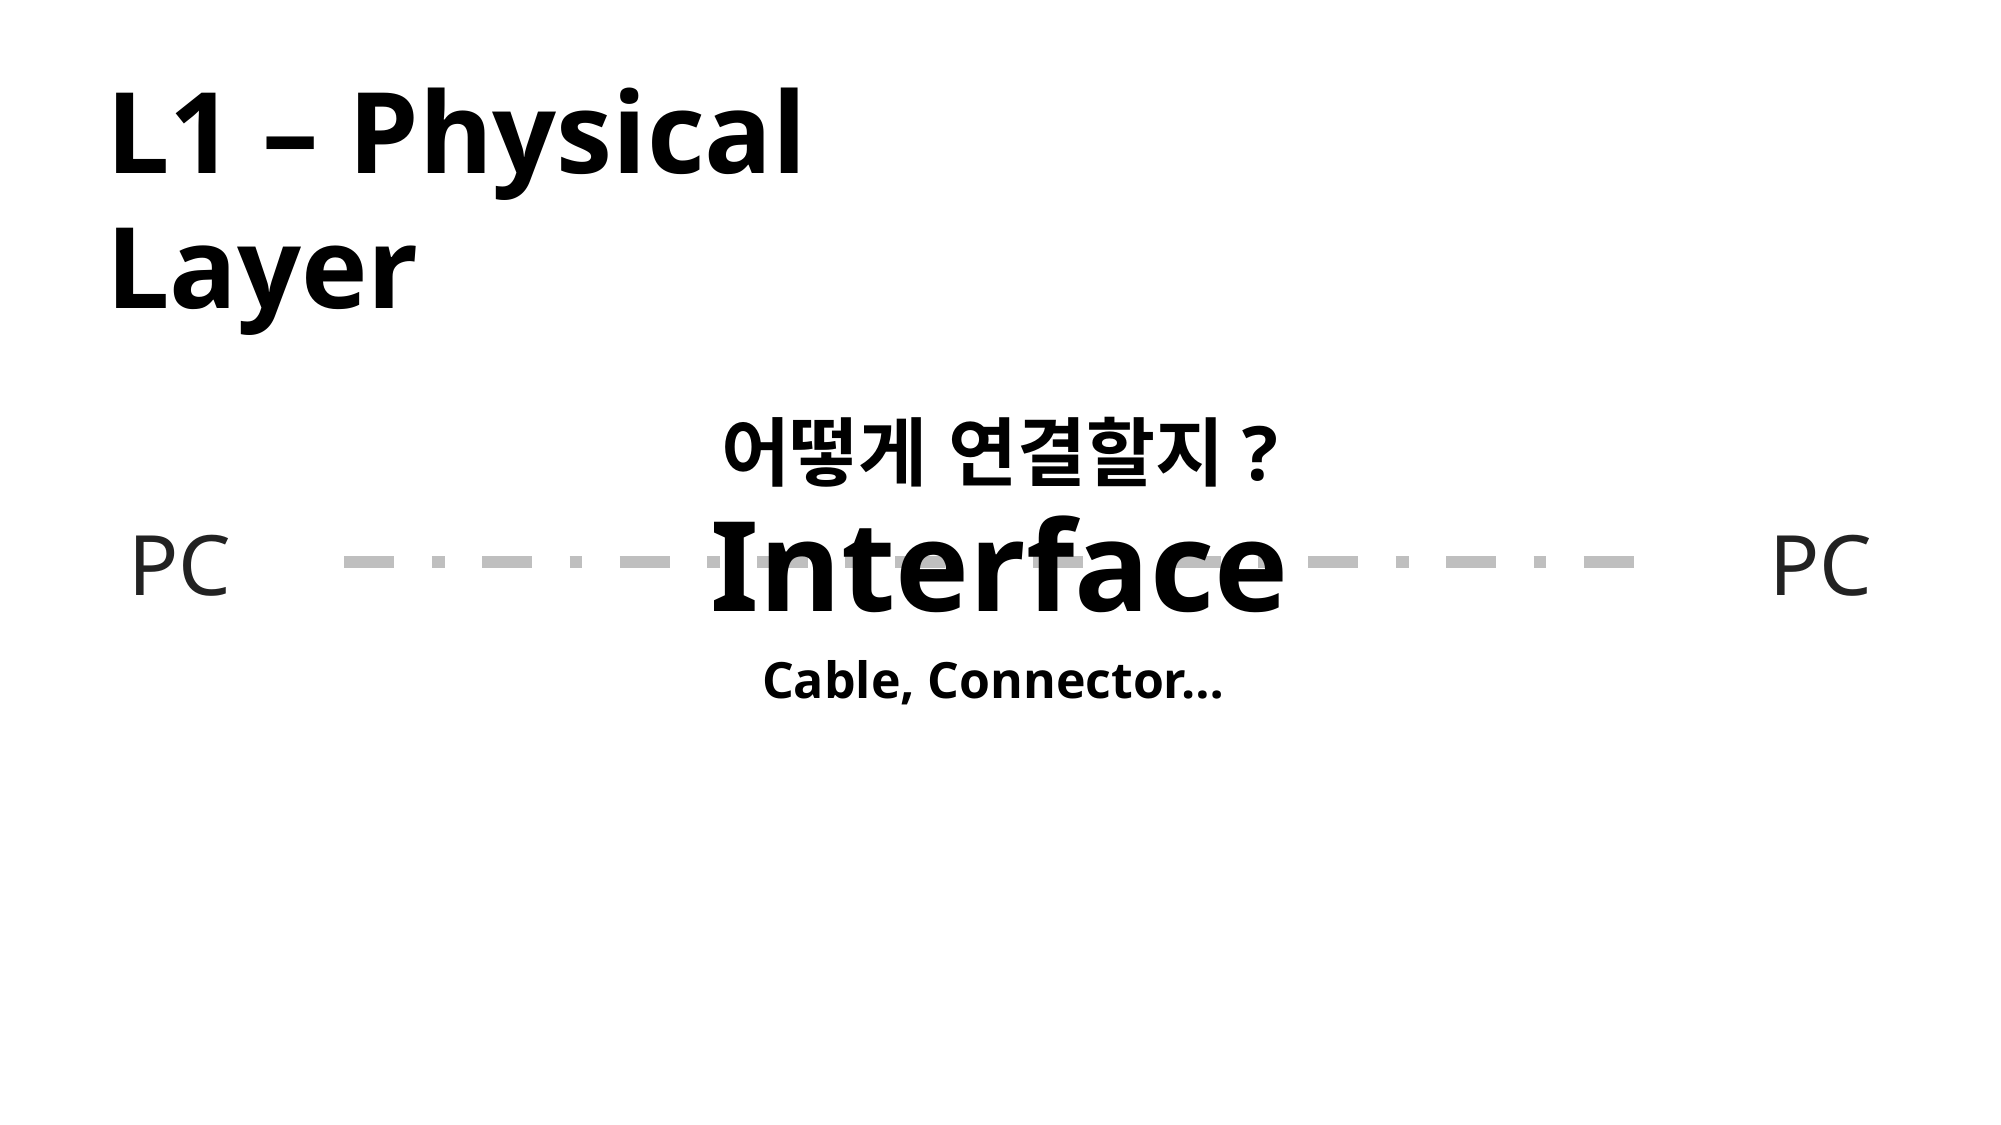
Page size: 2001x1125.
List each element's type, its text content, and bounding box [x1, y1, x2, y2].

text_box PC [14, 504, 345, 620]
text_box Interface [696, 564, 1304, 644]
text_box Cable, Connector… [747, 640, 1253, 716]
text_box L1 – Physical Layer [91, 54, 1145, 339]
text_box PC [1655, 504, 1986, 620]
text_box Interface [696, 479, 1304, 561]
text_box 어떻게 연결할지? [706, 398, 1294, 479]
